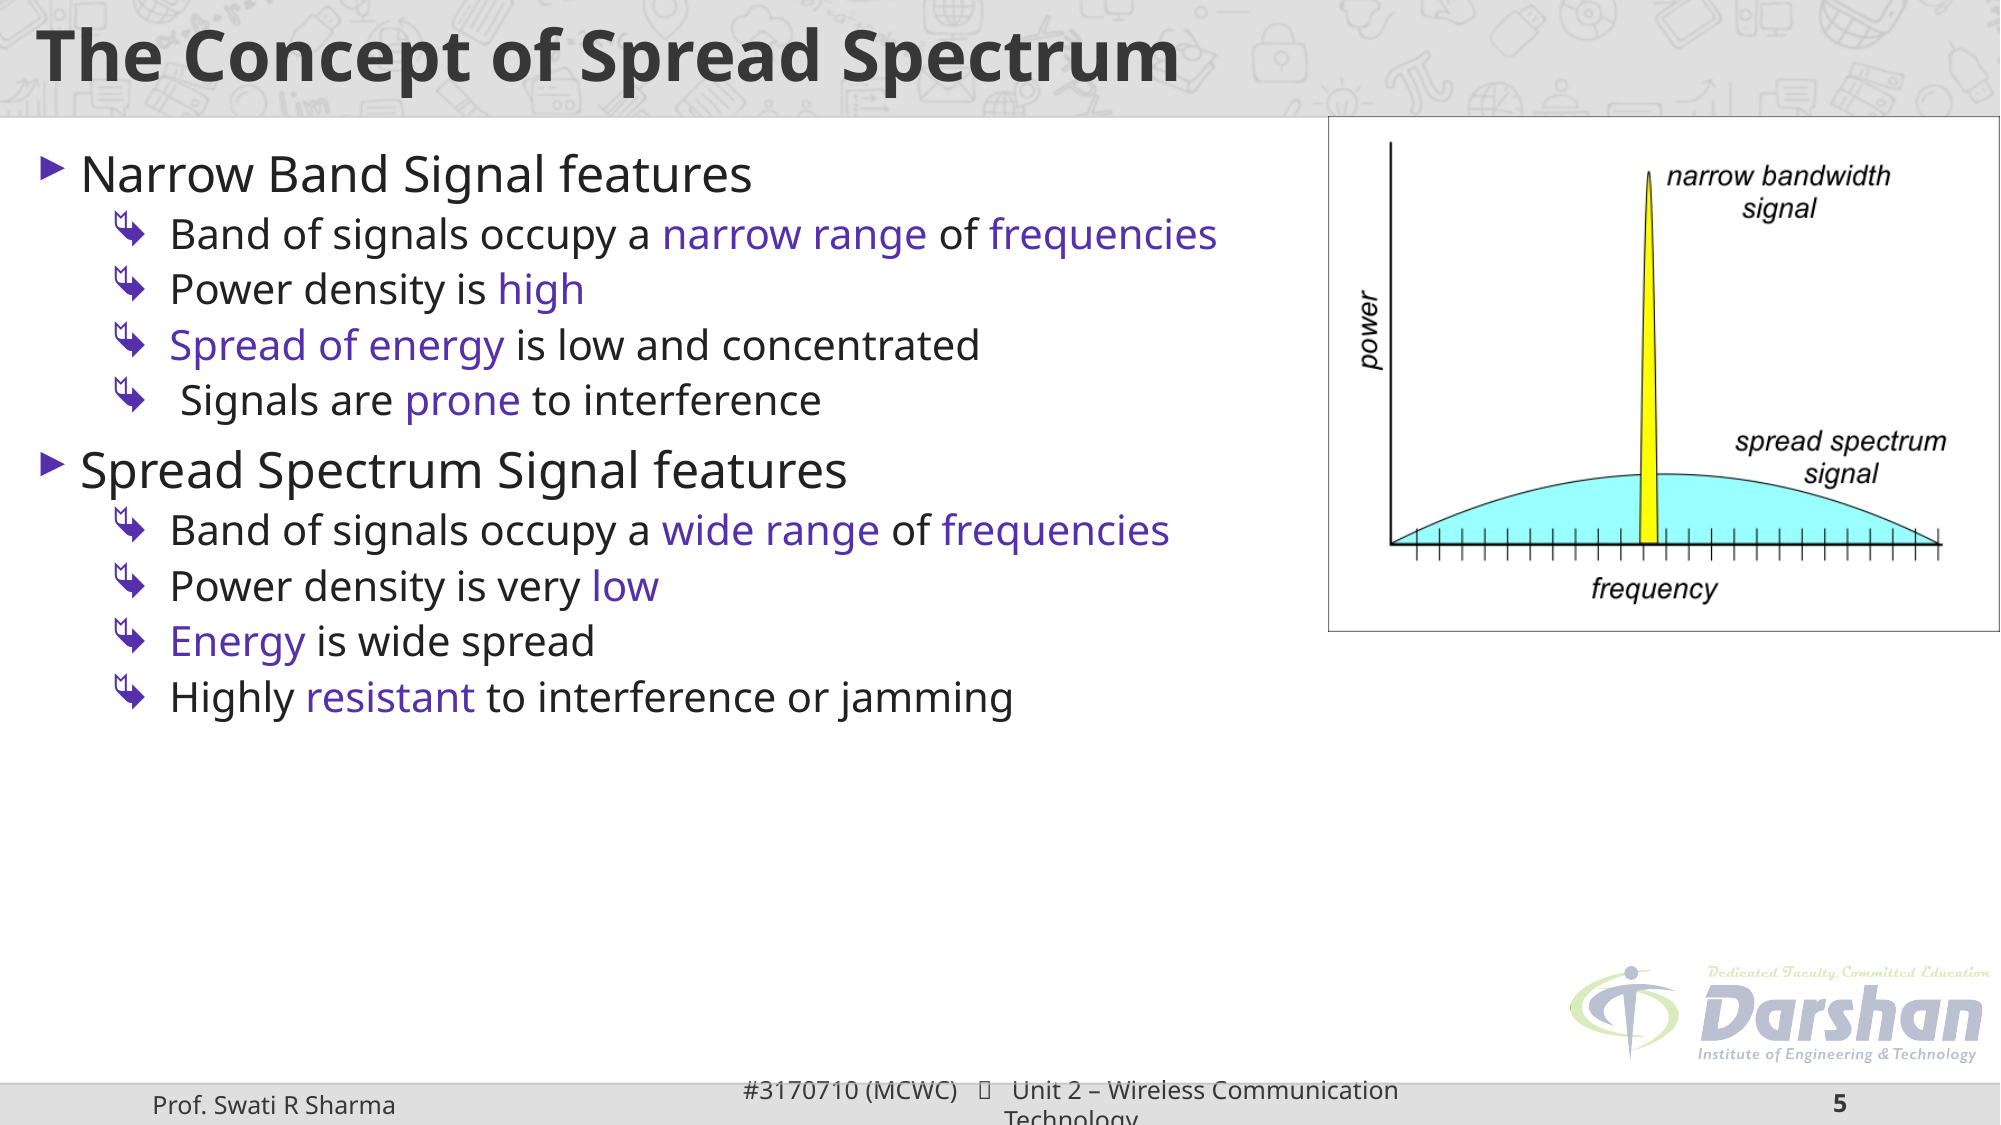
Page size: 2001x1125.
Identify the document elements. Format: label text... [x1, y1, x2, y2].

list Narrow Band Signal features Band of signals occupy a narrow range of frequencies Power density is high Spread of energy is low and concentrated Signals are prone to interference Spread Spectrum Signal features Band of signals occupy a wide range of frequencies Power density is very low Energy is wide spread Highly resistant to interference or jamming [21, 141, 1329, 1059]
title The Concept of Spread Spectrum [0, 0, 2000, 117]
picture [1328, 116, 2000, 632]
table_header [1570, 966, 1990, 1063]
